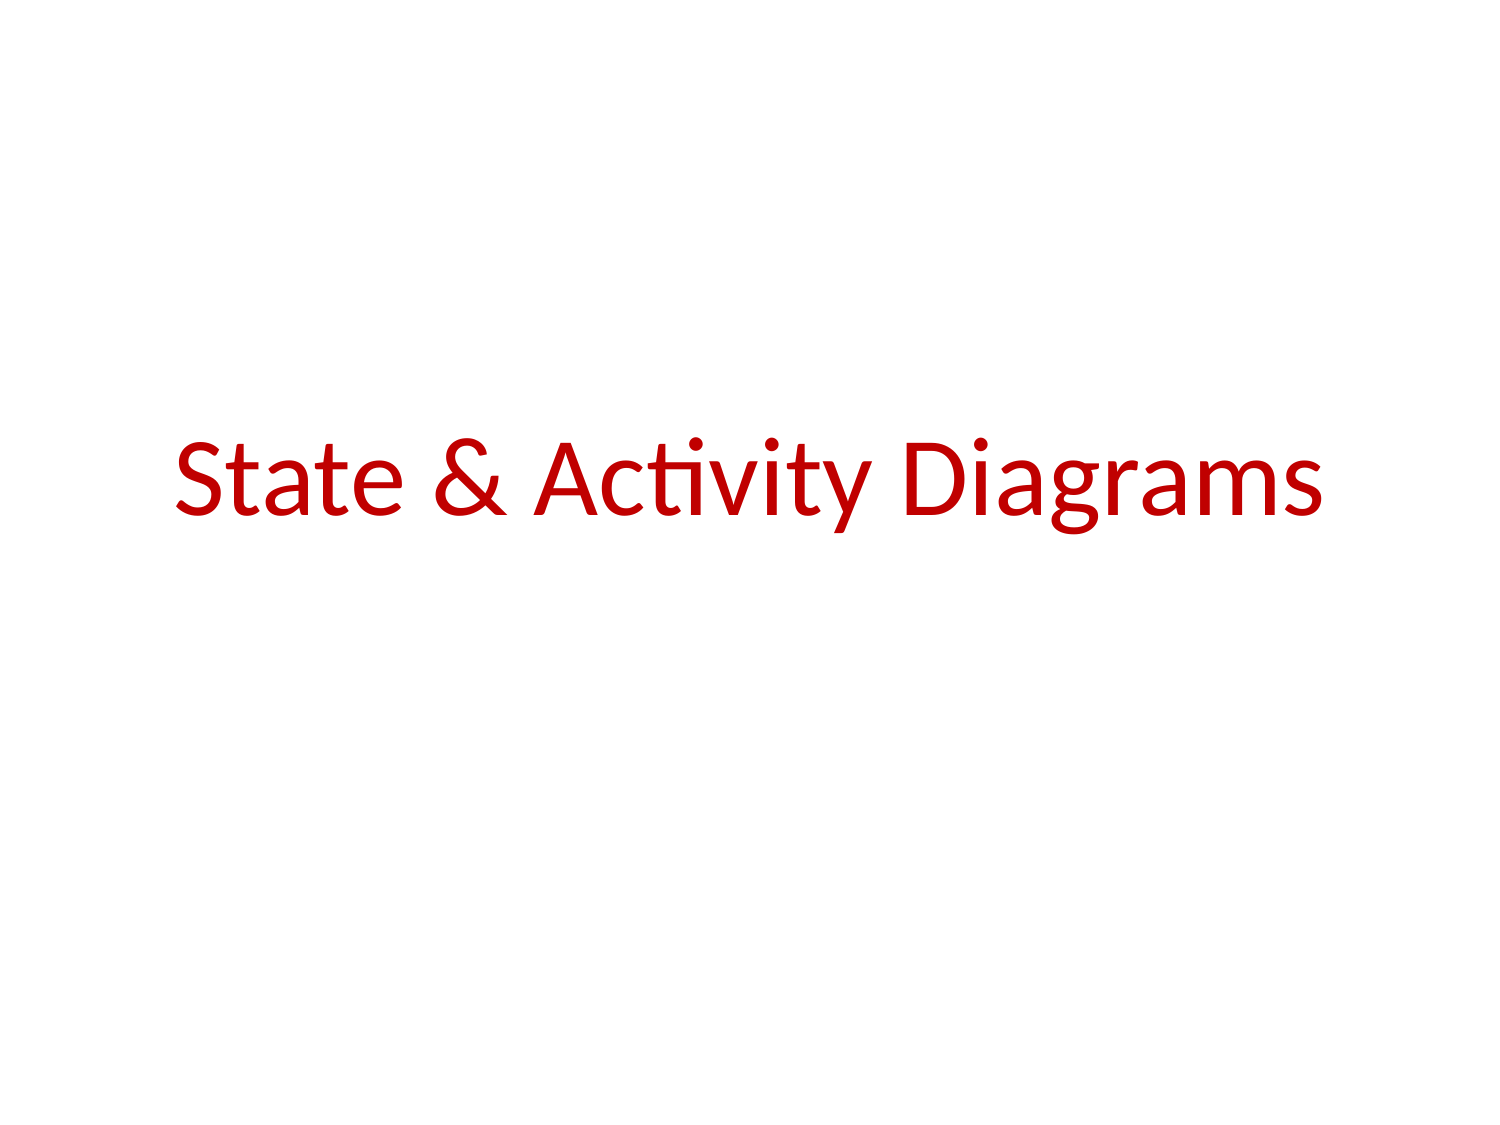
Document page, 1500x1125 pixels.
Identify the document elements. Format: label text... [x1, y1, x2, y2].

title State & Activity Diagrams [112, 349, 1388, 591]
